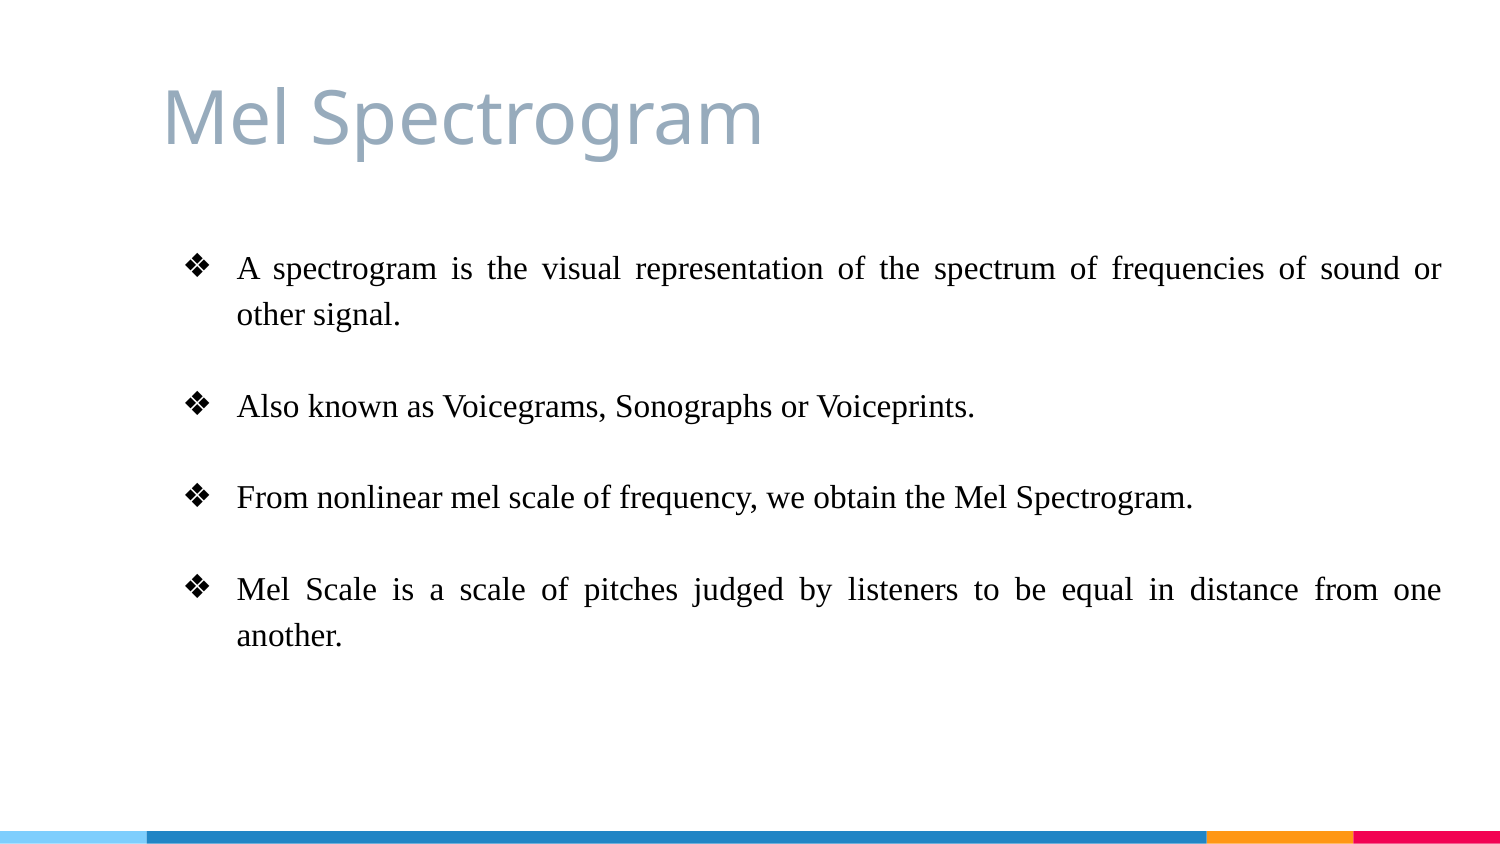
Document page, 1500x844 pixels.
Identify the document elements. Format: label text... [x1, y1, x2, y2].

list A spectrogram is the visual representation of the spectrum of frequencies of sound or other signal. Also known as Voicegrams, Sonographs or Voiceprints. From nonlinear mel scale of frequency, we obtain the Mel Spectrogram. Mel Scale is a scale of pitches judged by listeners to be equal in distance from one another. [146, 225, 1460, 809]
title Mel Spectrogram [146, 33, 1207, 175]
